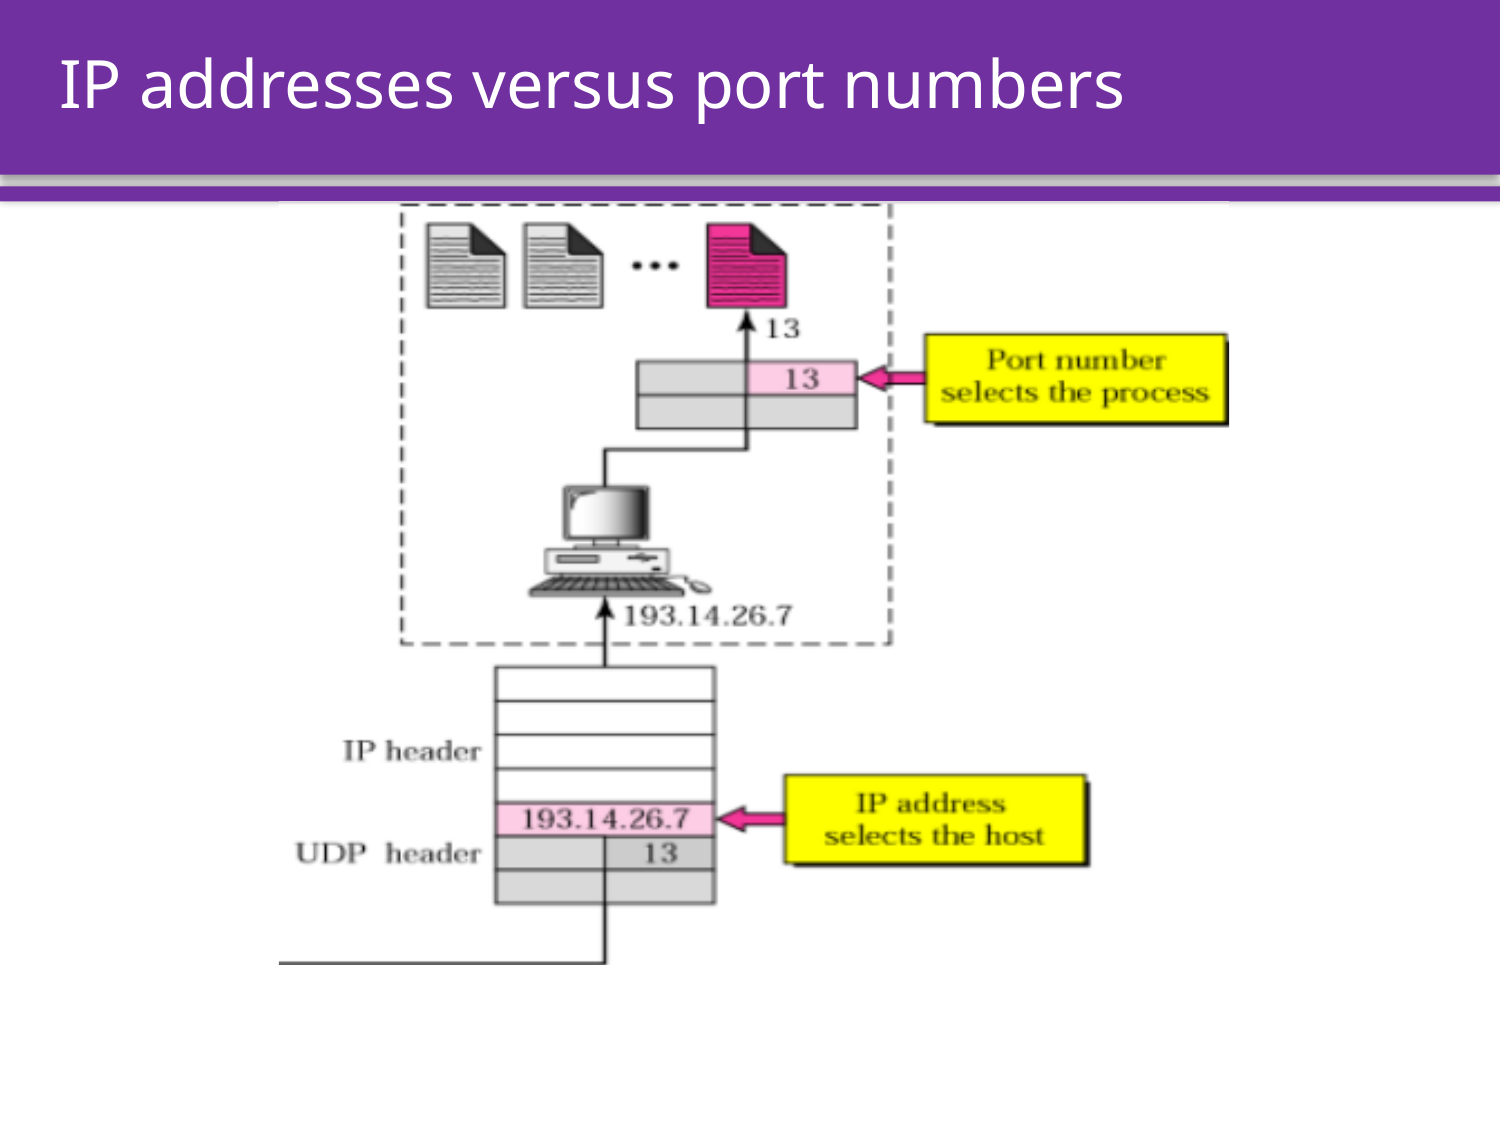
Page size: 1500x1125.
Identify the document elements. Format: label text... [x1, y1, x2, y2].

title IP addresses versus port numbers [44, 0, 1464, 175]
picture [278, 201, 1230, 965]
